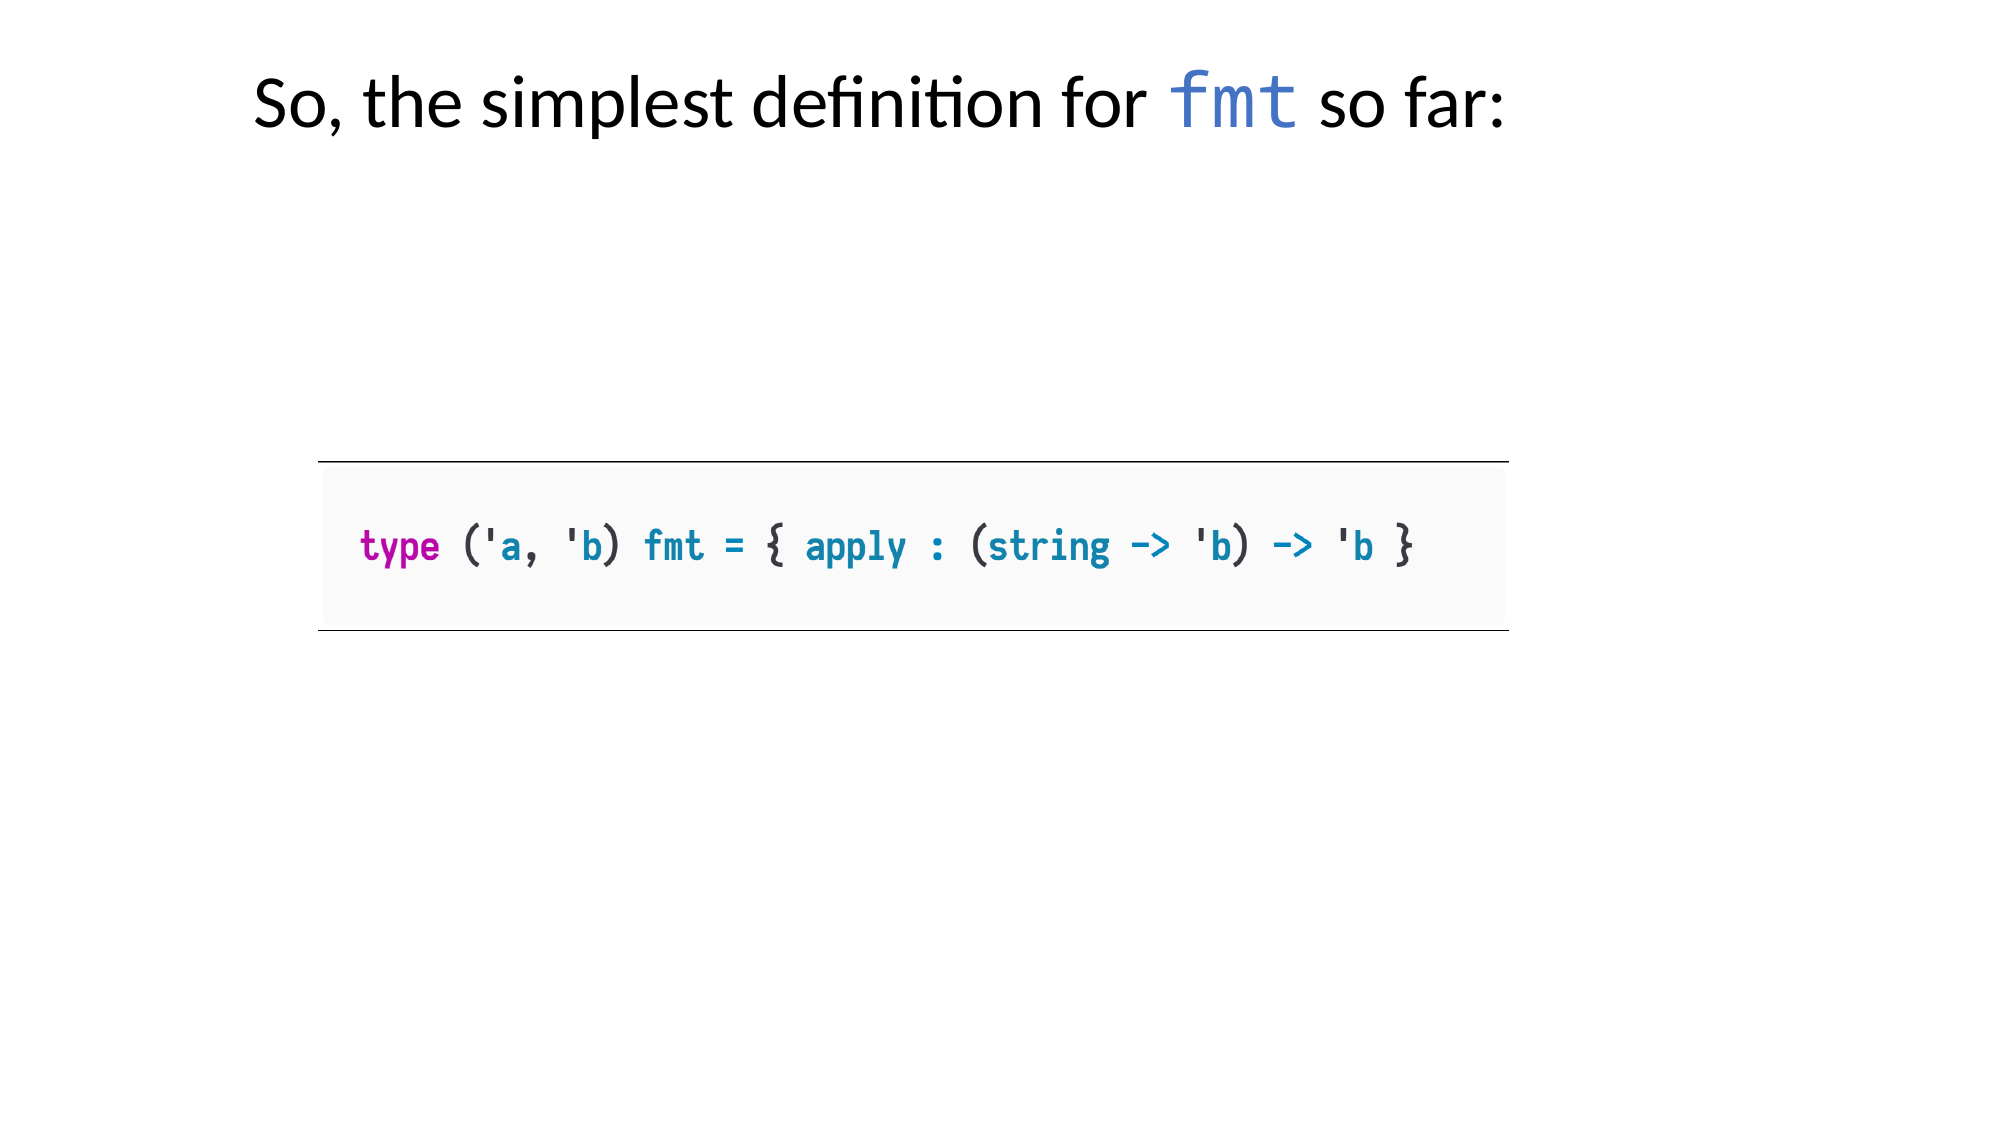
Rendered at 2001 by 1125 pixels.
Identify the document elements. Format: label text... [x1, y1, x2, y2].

picture [318, 461, 1509, 631]
text_box So, the simplest definition for fmt so far: [239, 45, 1724, 150]
